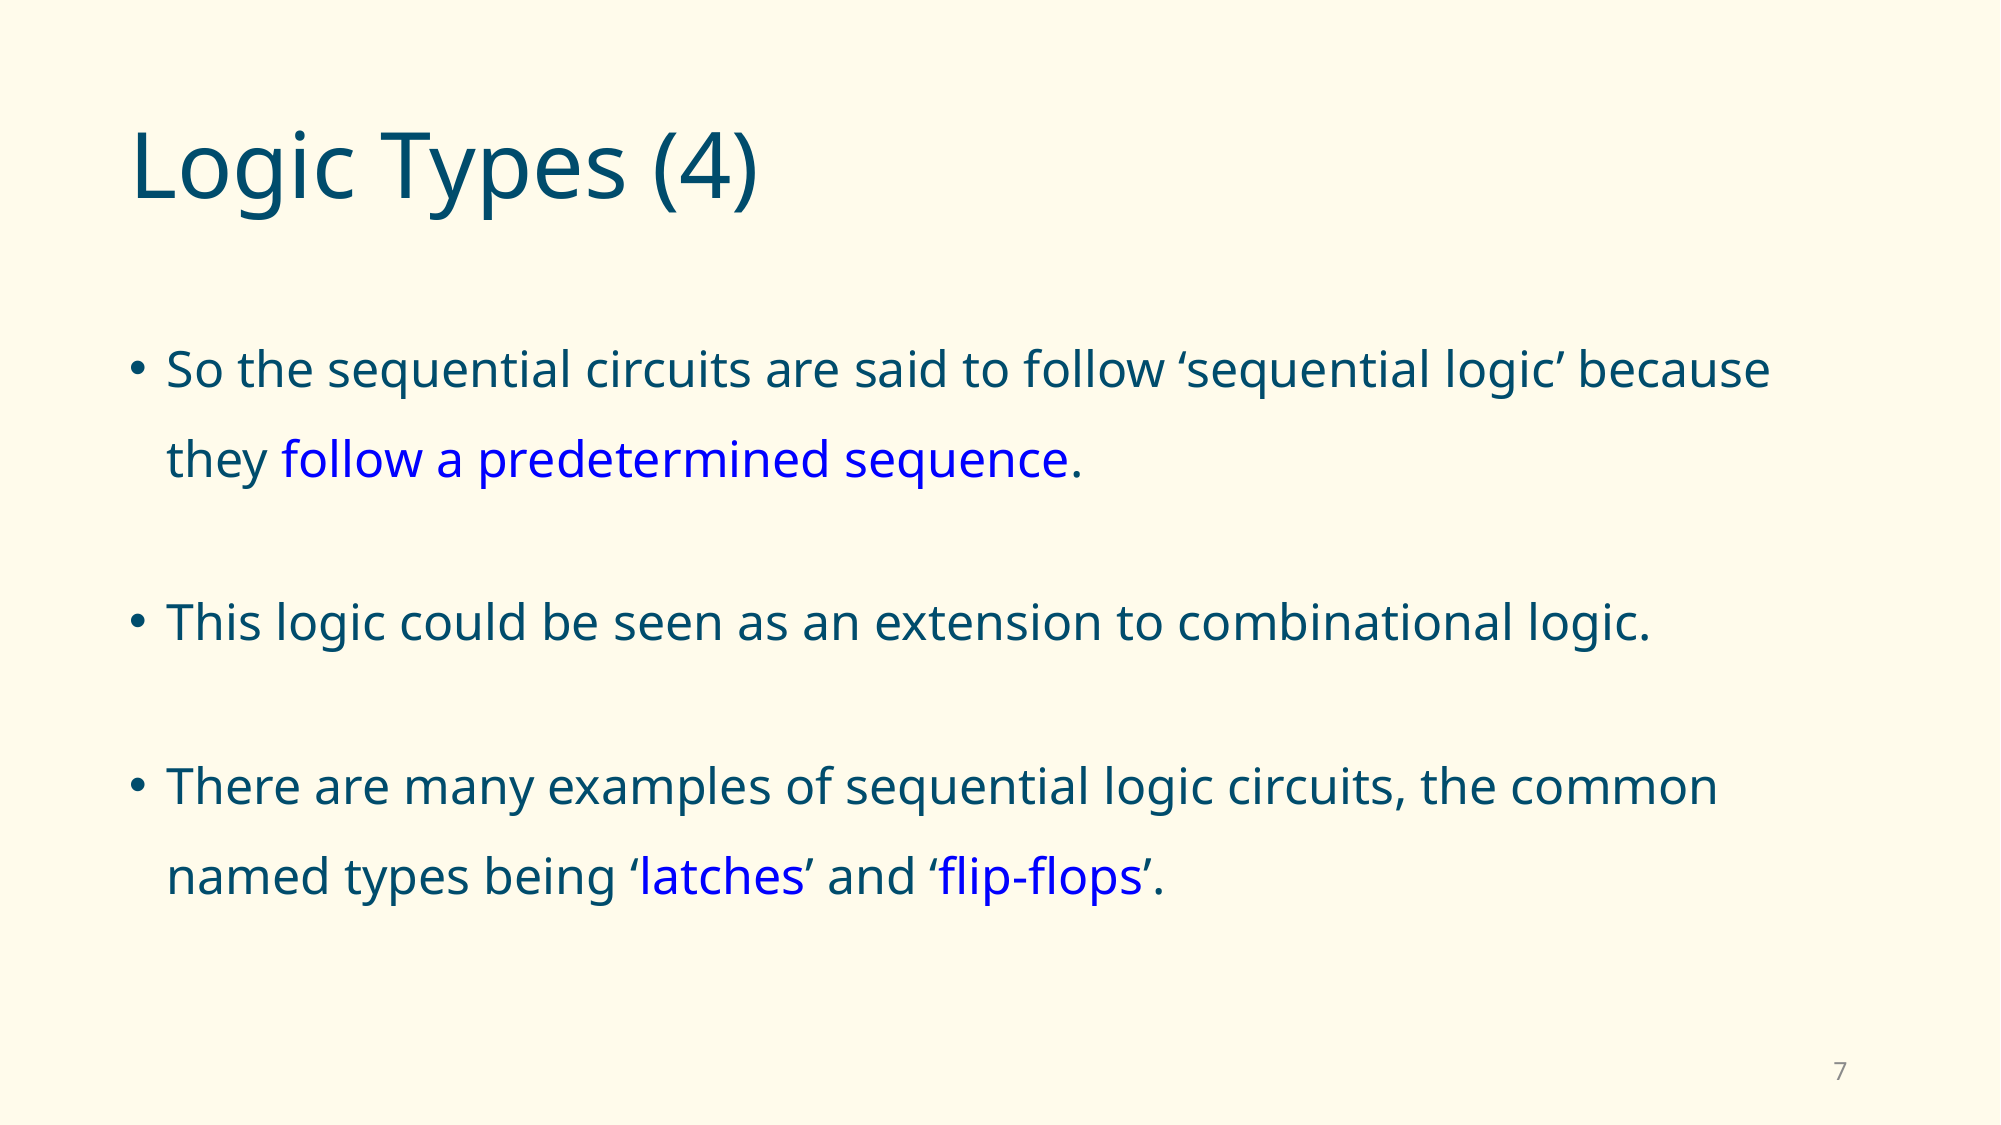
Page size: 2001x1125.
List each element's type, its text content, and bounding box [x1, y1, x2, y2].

slide_number 7 [1412, 1042, 1863, 1103]
title Logic Types (4) [114, 59, 1886, 278]
list So the sequential circuits are said to follow ‘sequential logic’ because they follow a predetermined sequence. This logic could be seen as an extension to combinational logic. There are many examples of sequential logic circuits, the common named types being ‘latches’ and ‘flip-flops’. [114, 299, 1886, 1014]
